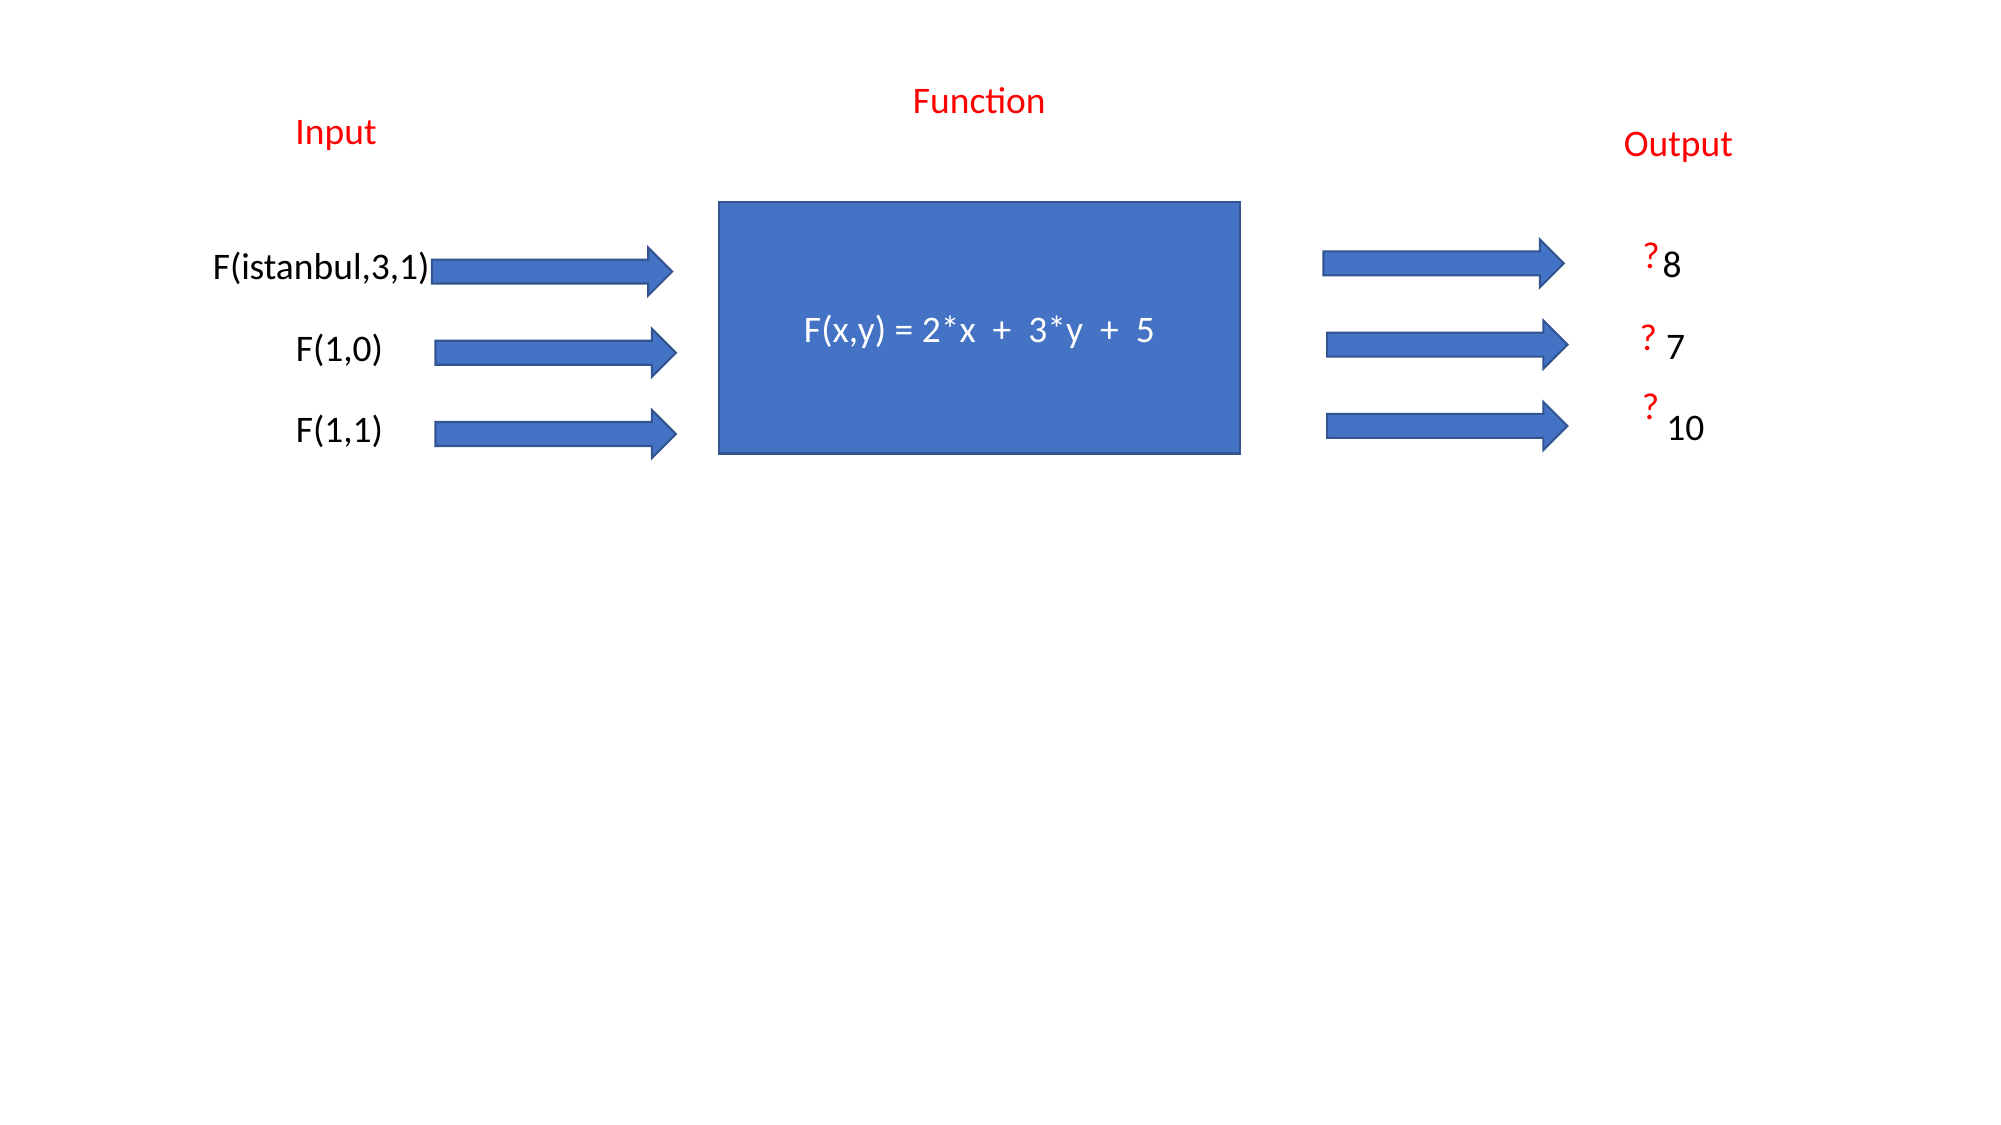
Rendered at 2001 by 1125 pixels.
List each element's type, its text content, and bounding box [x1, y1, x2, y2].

text_box ? [1624, 305, 1672, 366]
text_box [1326, 399, 1569, 453]
text_box [1326, 318, 1569, 372]
text_box Function [898, 68, 1061, 129]
text_box [430, 245, 674, 299]
text_box F(1,0) [281, 316, 398, 376]
text_box Input [280, 99, 392, 160]
text_box ? [1641, 374, 1650, 435]
text_box Output [1609, 111, 1748, 172]
text_box 7 [1651, 314, 1701, 375]
text_box F(x,y) = 2*x + 3*y + 5 [718, 201, 1241, 455]
text_box 10 [1651, 395, 1720, 456]
text_box 8 [1647, 233, 1697, 293]
text_box [434, 326, 678, 380]
text_box F(istanbul,3,1) [198, 234, 445, 295]
text_box ? [1627, 223, 1675, 284]
text_box [434, 407, 678, 461]
text_box F(1,1) [281, 397, 398, 458]
text_box [1322, 236, 1566, 290]
